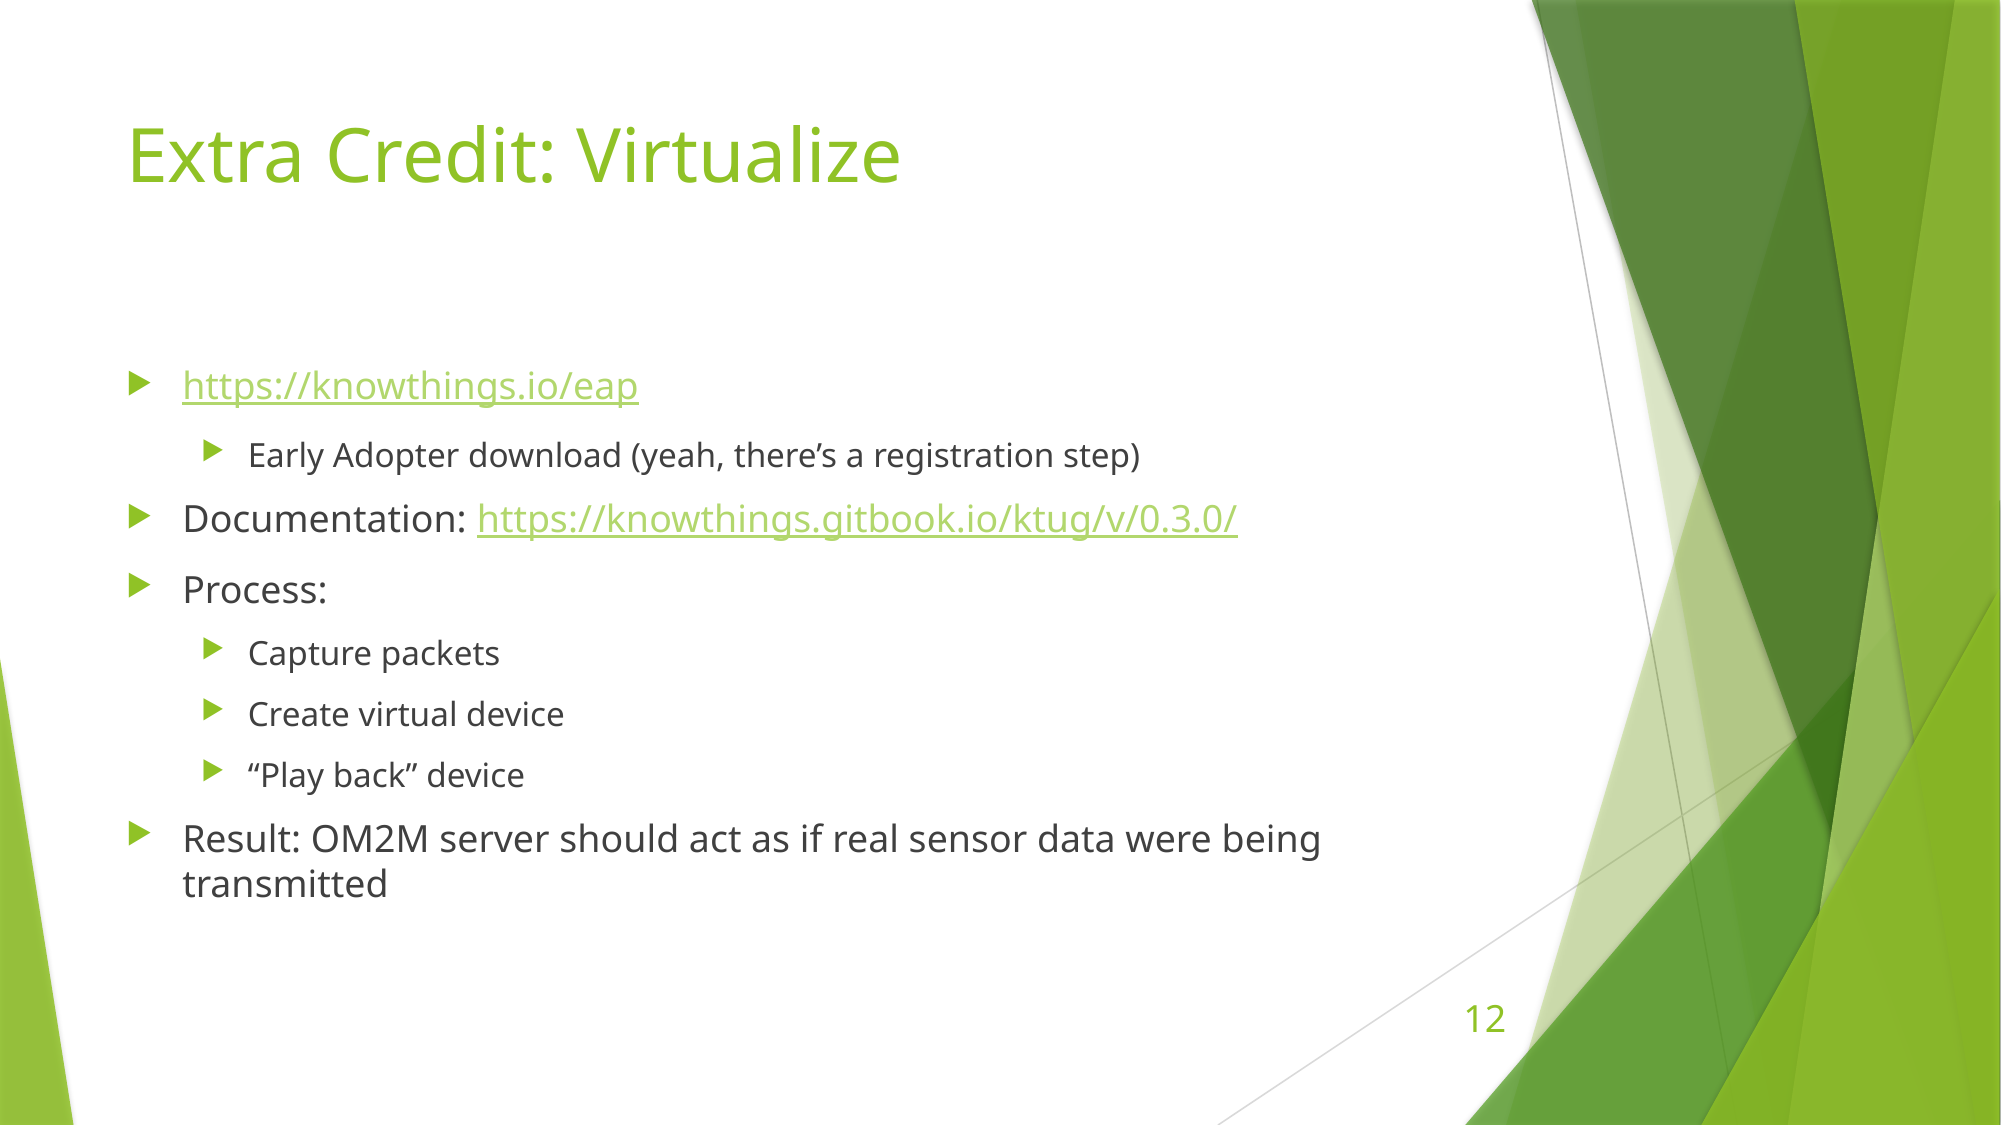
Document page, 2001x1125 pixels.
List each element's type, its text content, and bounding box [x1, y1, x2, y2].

title Extra Credit: Virtualize [111, 99, 1522, 317]
list https://knowthings.io/eap Early Adopter download (yeah, there’s a registration step) Documentation: https://knowthings.gitbook.io/ktug/v/0.3.0/ Process: Capture packets Create virtual device “Play back” device Result: OM2M server should act as if real sensor data were being transmitted [111, 354, 1522, 992]
slide_number 12 [1409, 991, 1522, 1051]
